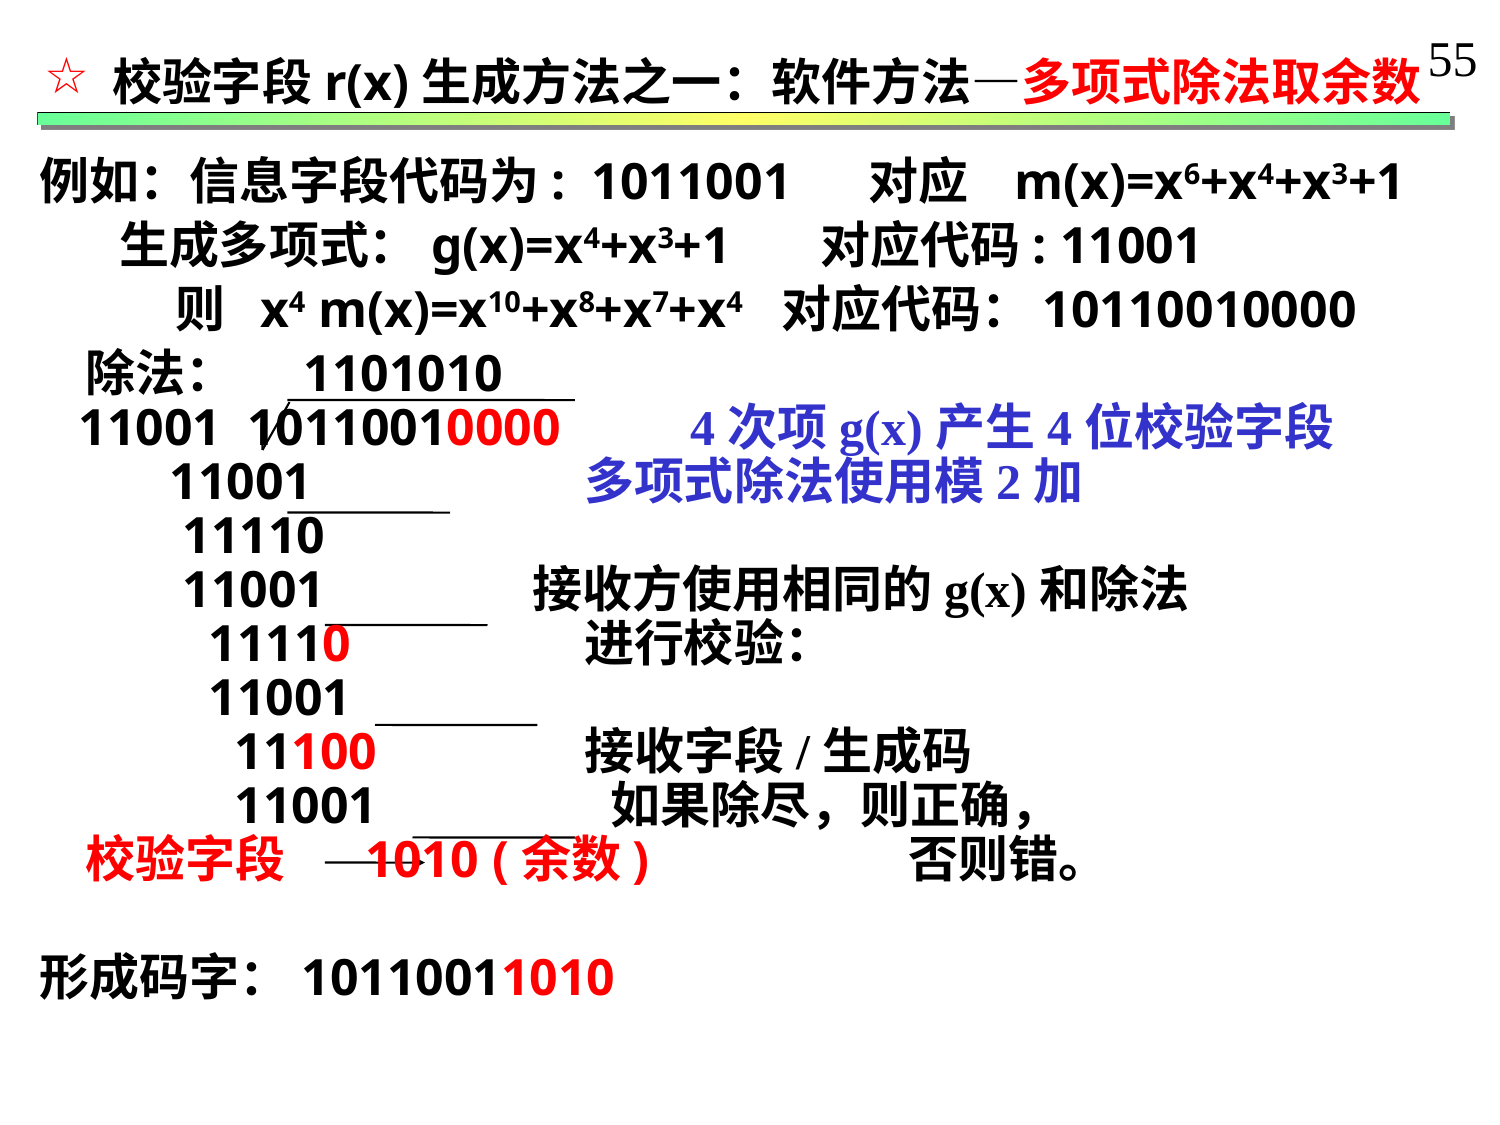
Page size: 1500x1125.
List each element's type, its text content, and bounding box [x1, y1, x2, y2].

text_box 55 [1412, 19, 1493, 94]
text_box [37, 119, 1450, 125]
text_box 例如：信息字段代码为: 1011001 对应 m(x)=x6+x4+x3+1 生成多项式：g(x)=x4+x3+1 对应代码: 11001 则 x4 m(x)=x10+x8+x7+x4 对应代码：10110010000 除法： 1101010 11001 10110010000 4次项g(x)产生4位校验字段 11001 多项式除法使用模2加 11110 11001 接收方使用相同的g(x)和除法 11110 进行校验： 11001 11100 接收字段/生成码 11001 如果除尽，则正确， 校验字段 1010 (余数) 否则错。 形成码字：10110011010 [24, 148, 1475, 1014]
text_box 校验字段r(x)生成方法之一：软件方法—多项式除法取余数 [29, 49, 1480, 119]
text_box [262, 399, 576, 451]
